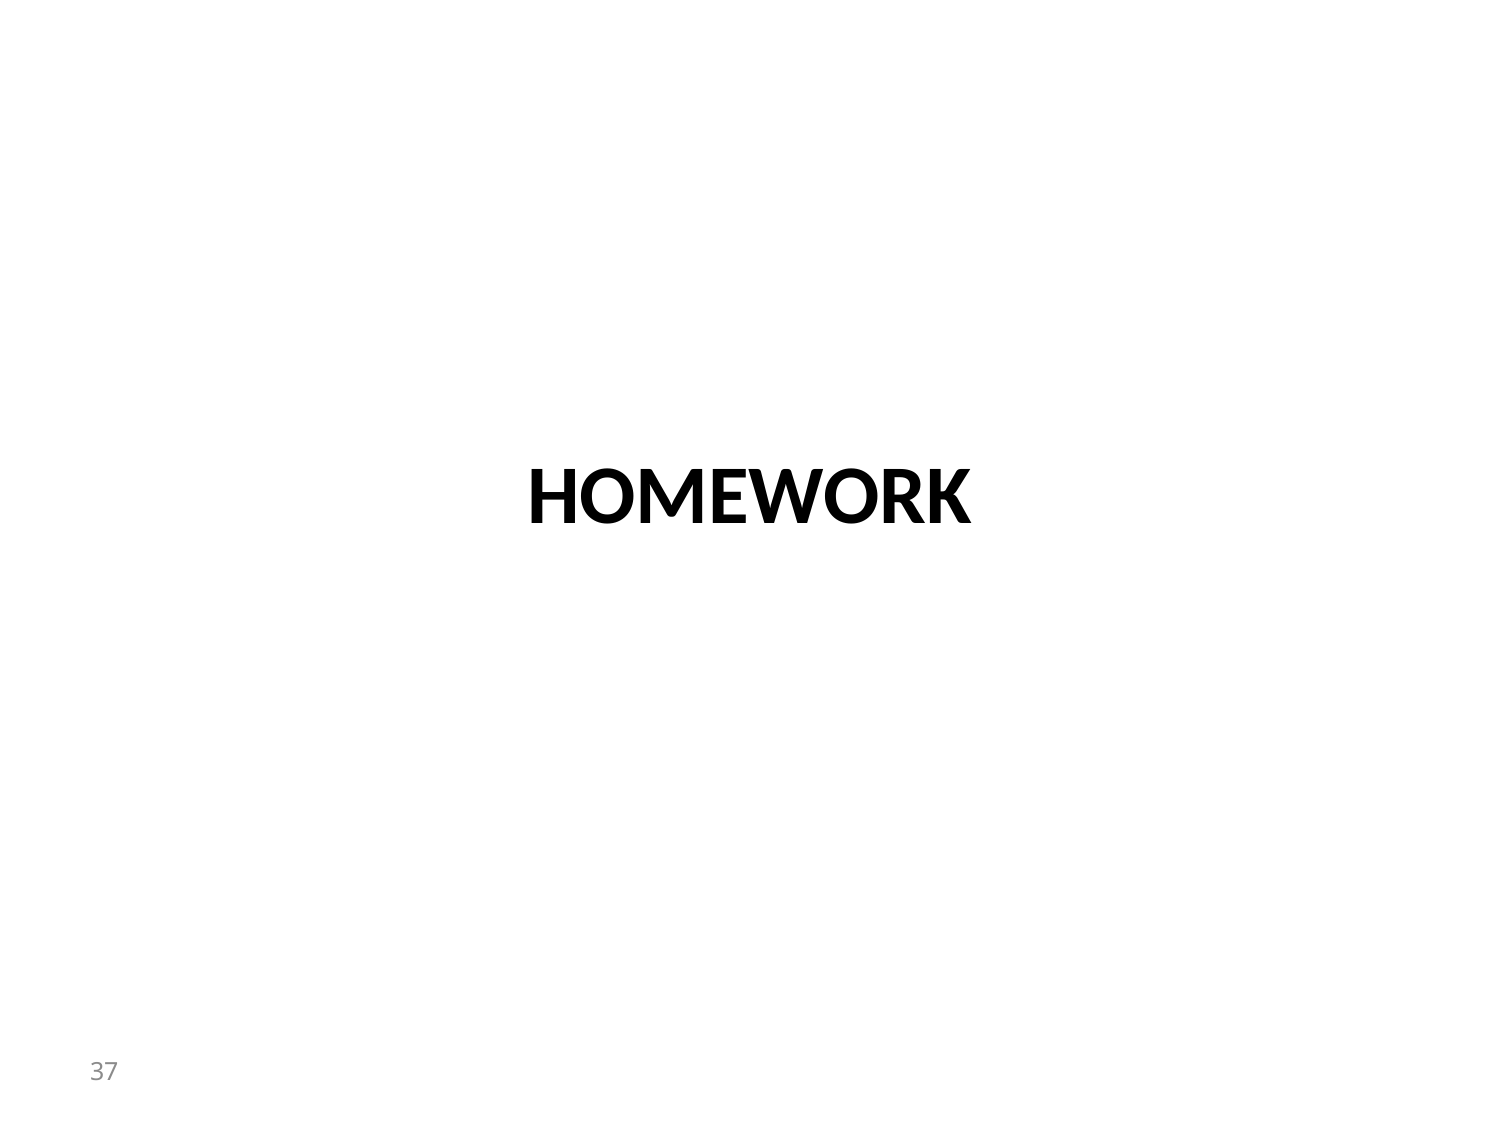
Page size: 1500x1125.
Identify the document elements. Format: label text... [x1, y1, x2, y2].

slide_number 37 [75, 1042, 425, 1103]
title Homework [111, 432, 1388, 657]
